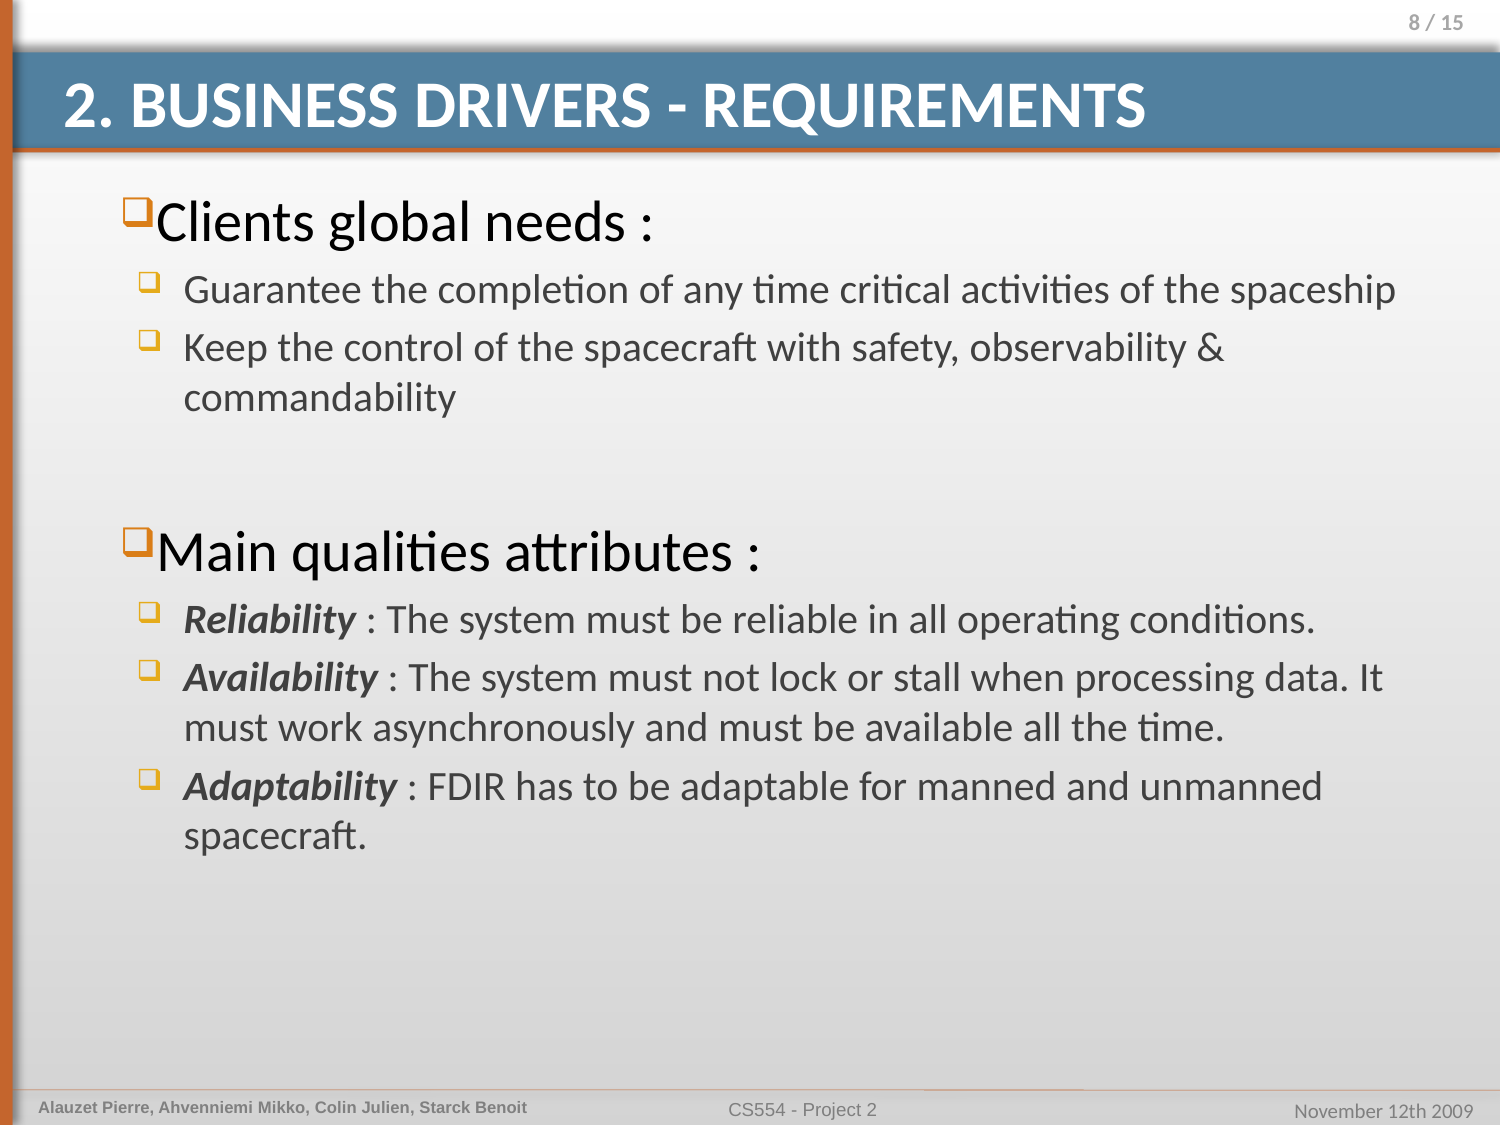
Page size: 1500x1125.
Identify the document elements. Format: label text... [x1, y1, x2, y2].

list Clients global needs : Guarantee the completion of any time critical activities of the spaceship Keep the control of the spacecraft with safety, observability & commandability Main qualities attributes : Reliability : The system must be reliable in all operating conditions. Availability : The system must not lock or stall when processing data. It must work asynchronously and must be available all the time. Adaptability : FDIR has to be adaptable for manned and unmanned spacecraft. [46, 175, 1465, 1055]
title 2. Business Drivers - requirements [49, 53, 1442, 141]
